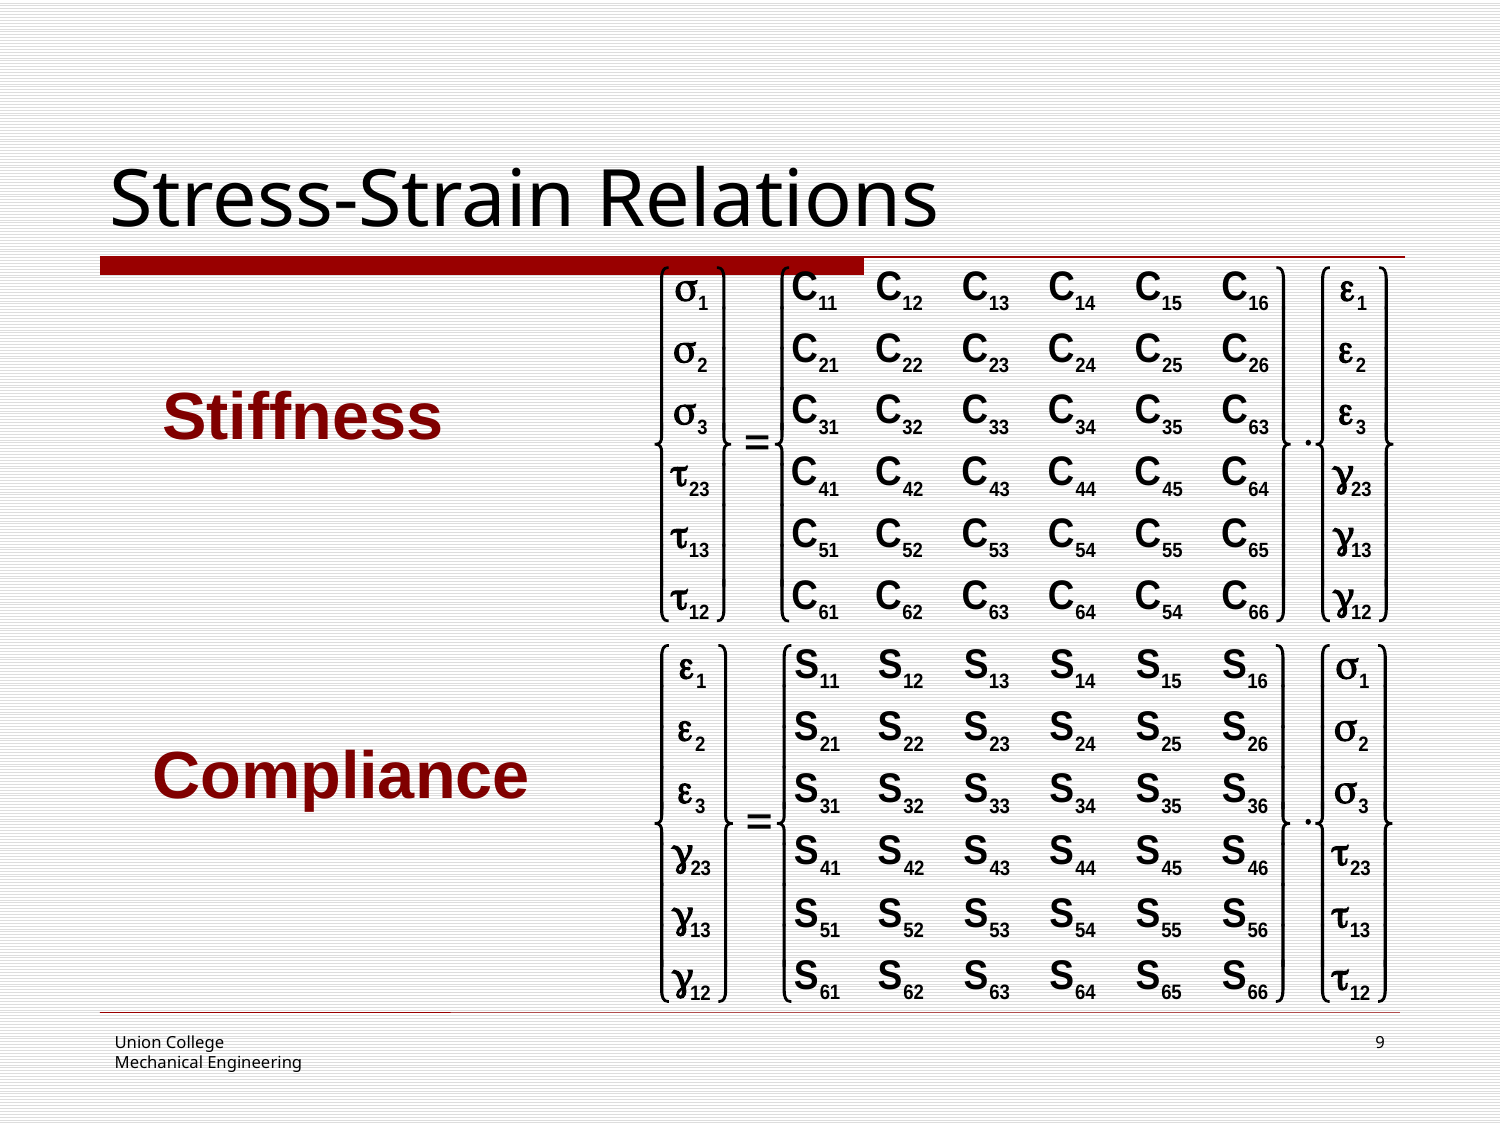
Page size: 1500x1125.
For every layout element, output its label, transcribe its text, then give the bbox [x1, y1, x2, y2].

text_box Stiffness [147, 365, 459, 460]
title Stress-Strain Relations [93, 49, 1407, 250]
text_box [649, 639, 1397, 1007]
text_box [649, 262, 1399, 627]
text_box Compliance [137, 724, 545, 820]
slide_number 9 [1074, 1024, 1401, 1103]
